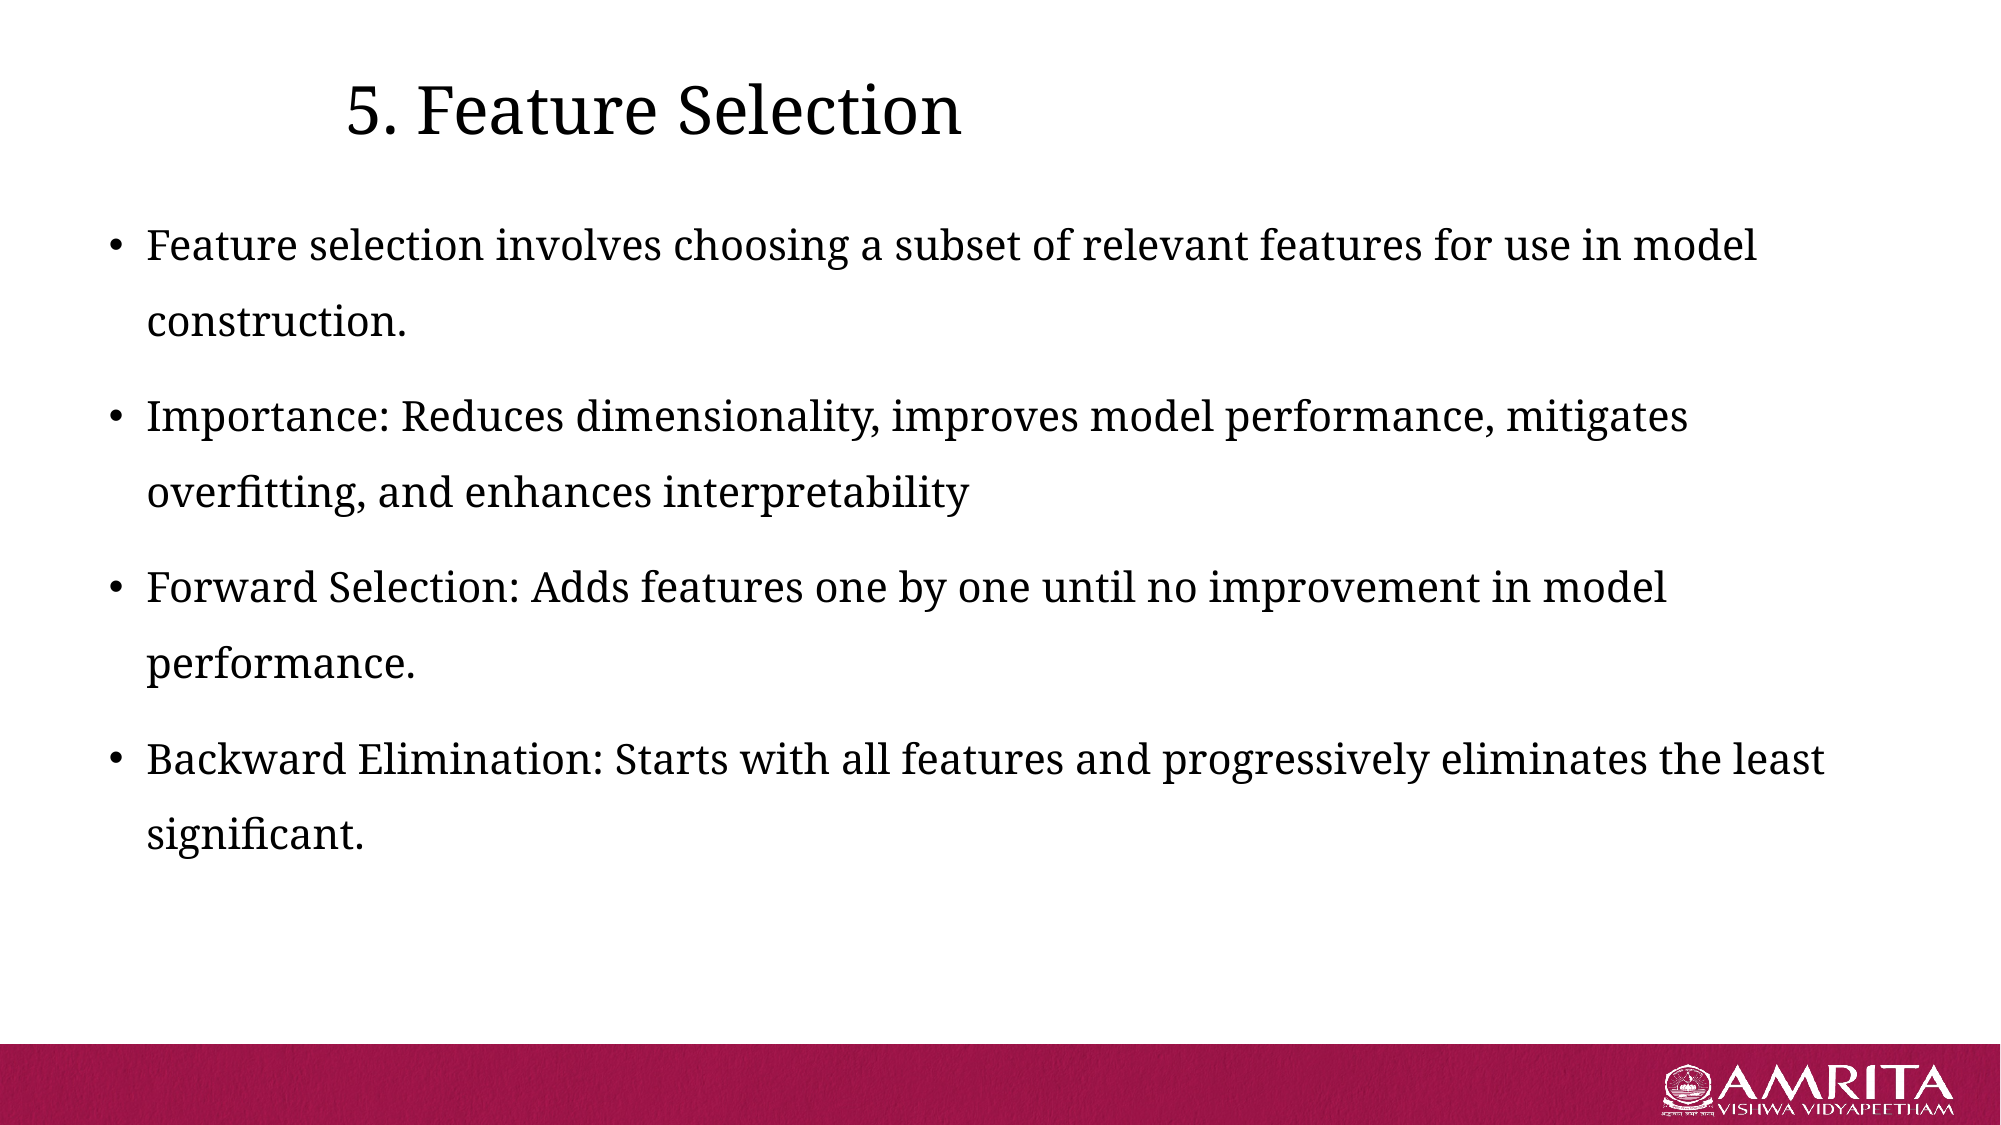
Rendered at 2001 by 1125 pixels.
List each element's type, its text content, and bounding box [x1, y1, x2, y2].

picture [0, 1044, 2001, 1125]
list Feature selection involves choosing a subset of relevant features for use in model construction. Importance: Reduces dimensionality, improves model performance, mitigates overfitting, and enhances interpretability Forward Selection: Adds features one by one until no improvement in model performance. Backward Elimination: Starts with all features and progressively eliminates the least significant. [93, 186, 1933, 992]
title 5. Feature Selection [343, 0, 2000, 207]
